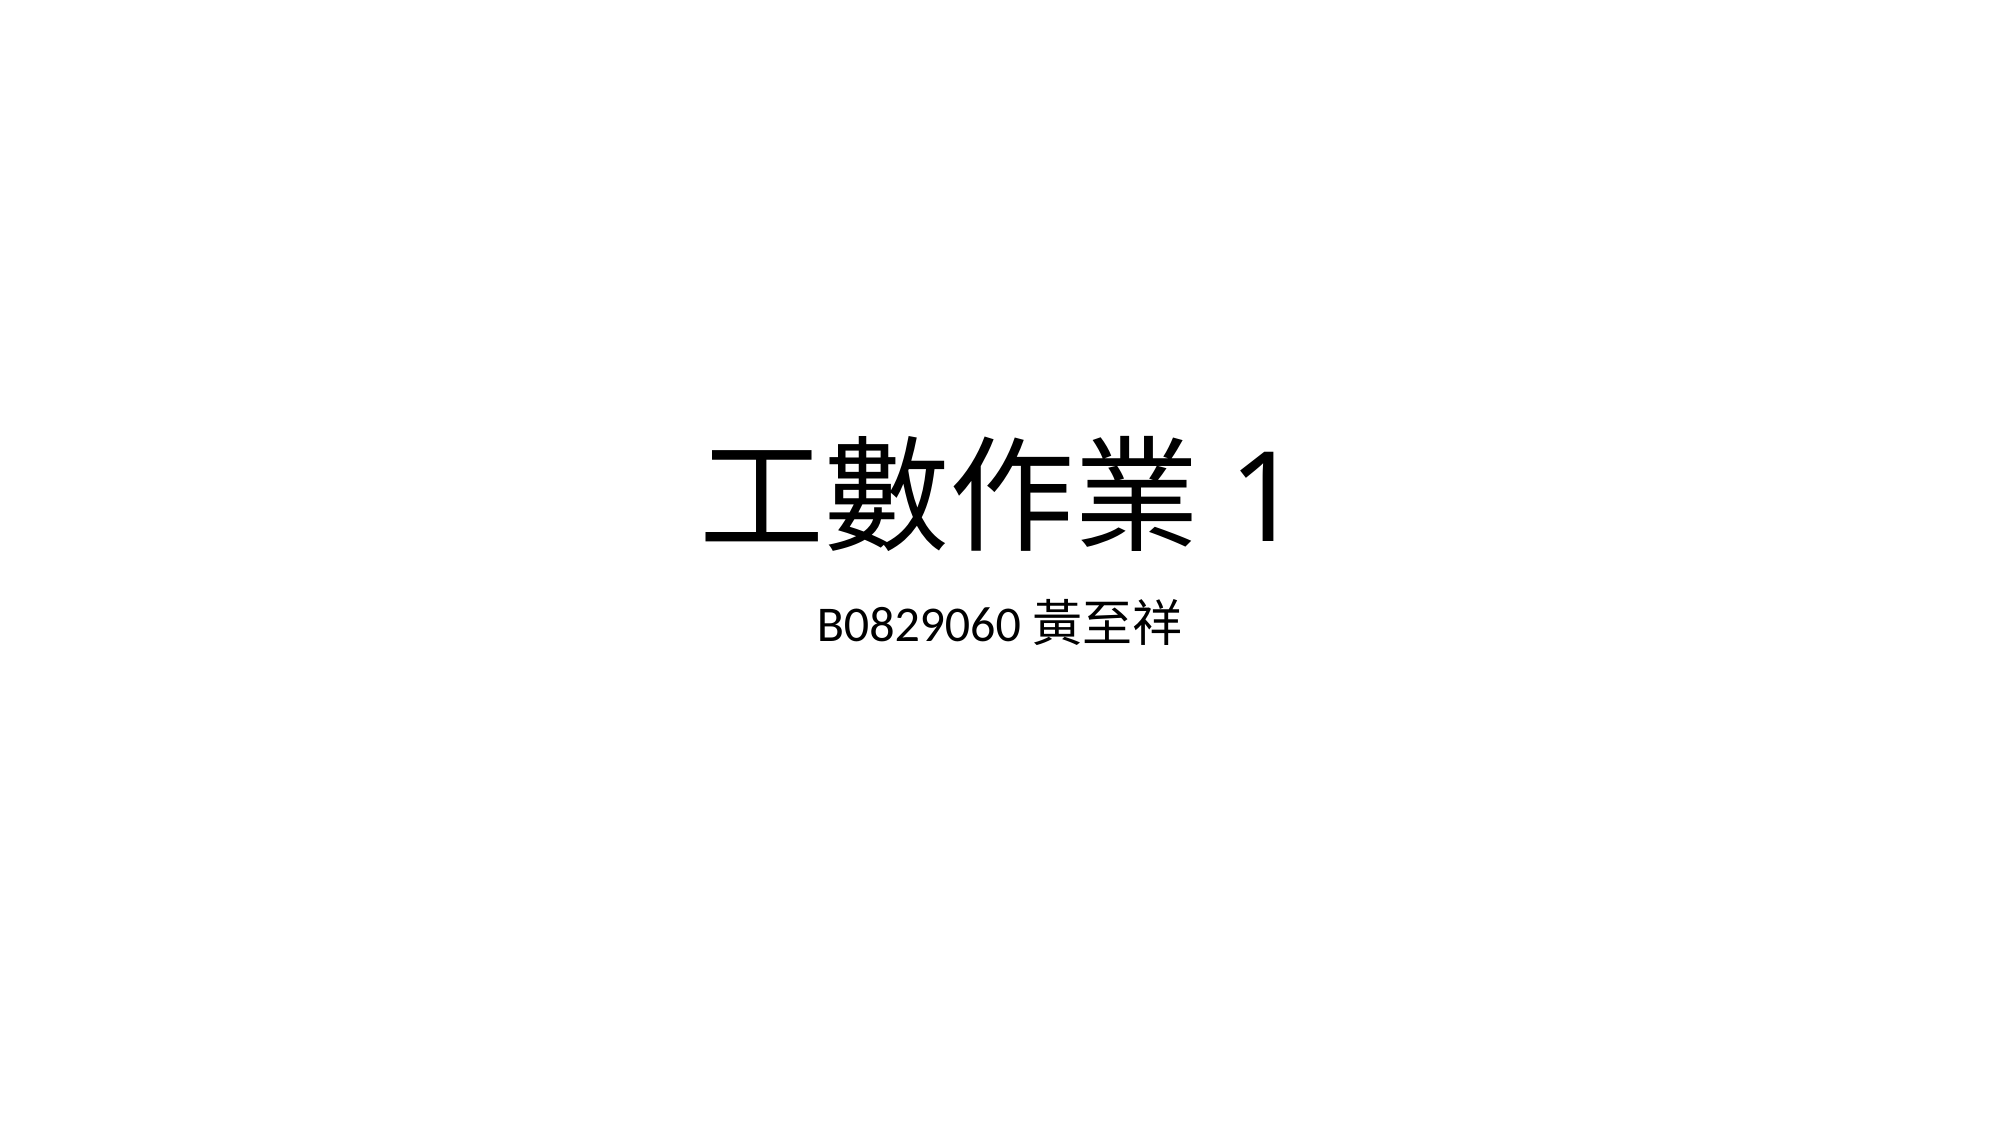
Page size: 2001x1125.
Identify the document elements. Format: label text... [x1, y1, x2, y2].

title 工數作業1 [249, 184, 1750, 576]
subtitle B0829060黃至祥 [249, 590, 1750, 863]
